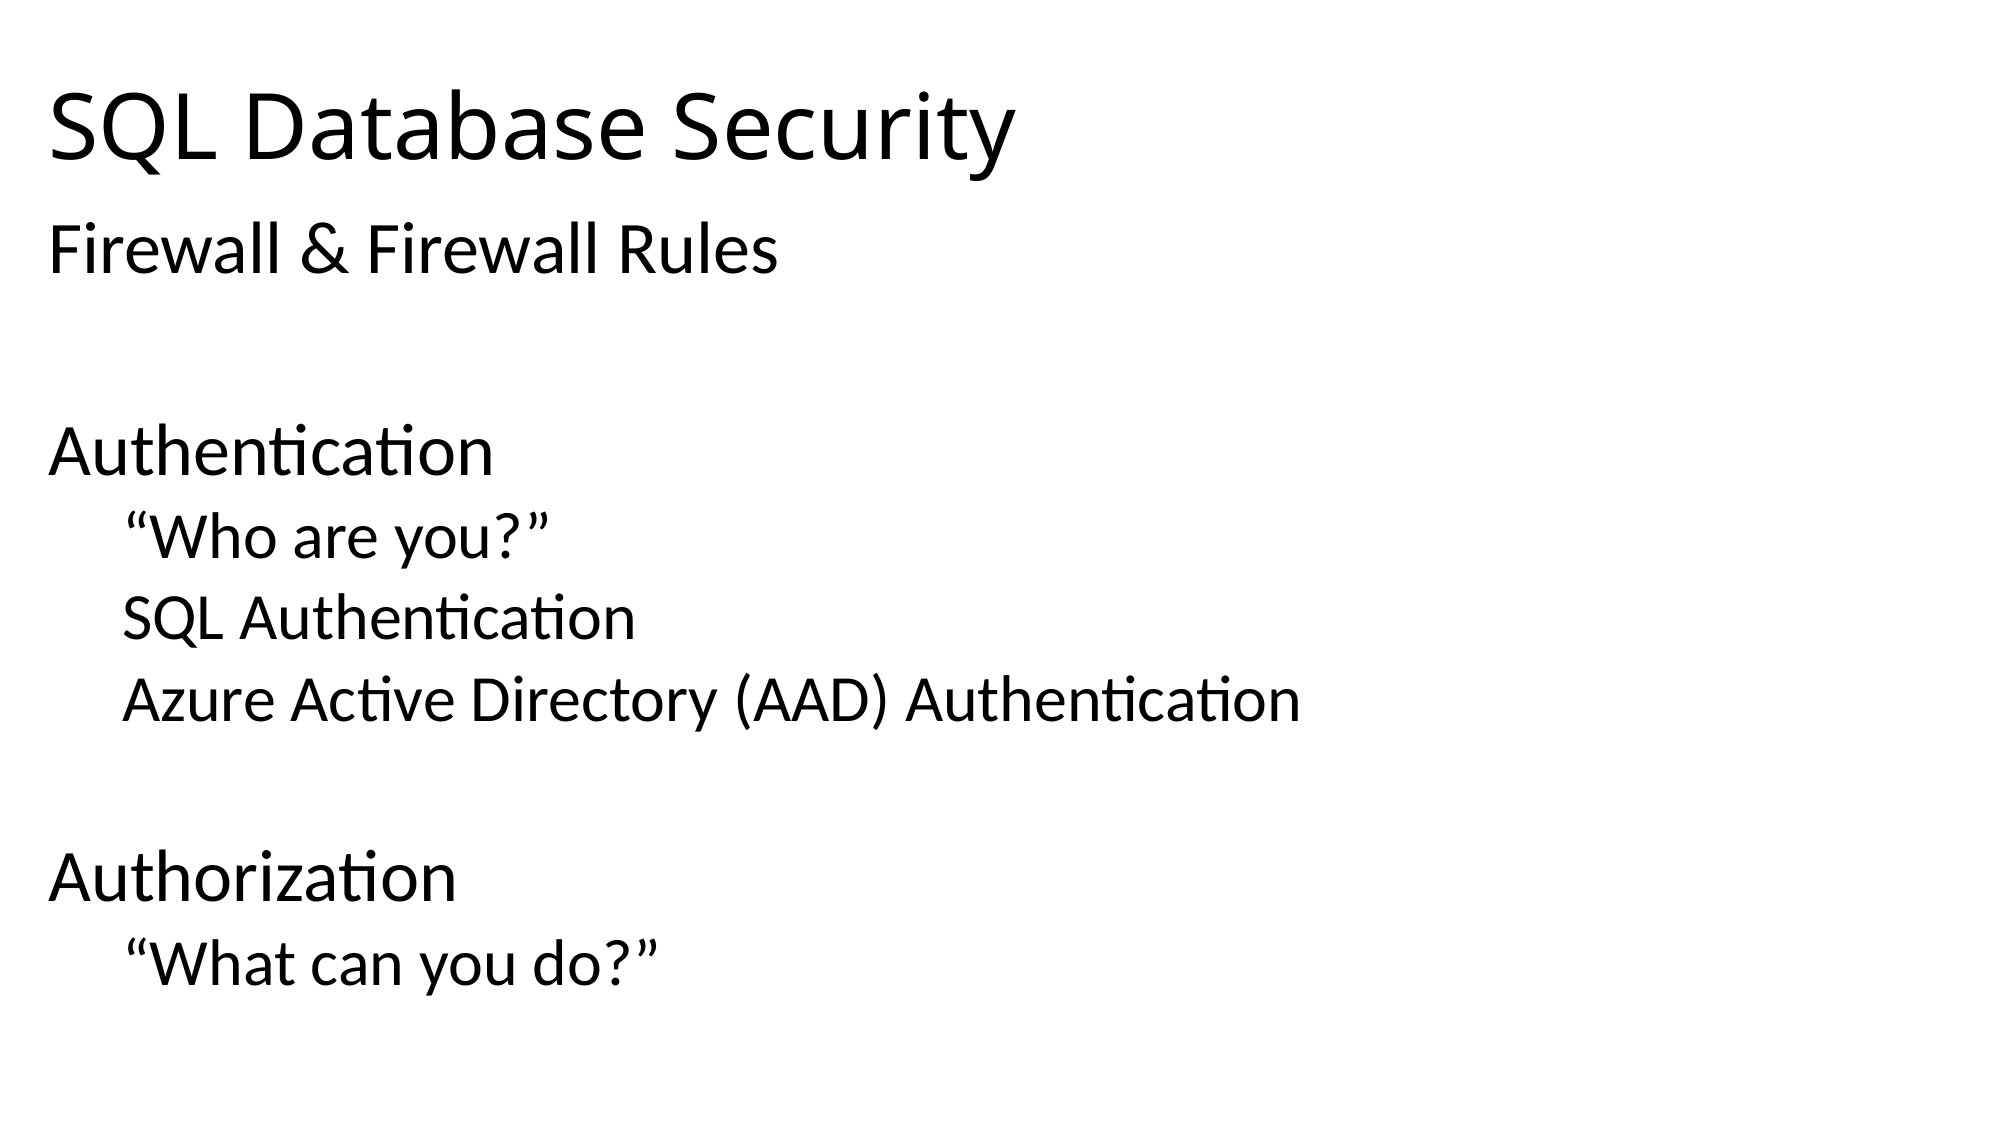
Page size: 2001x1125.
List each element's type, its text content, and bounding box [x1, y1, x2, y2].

list Firewall & Firewall Rules Authentication “Who are you?” SQL Authentication Azure Active Directory (AAD) Authentication Authorization “What can you do?” [33, 202, 1966, 1012]
title SQL Database Security [33, 57, 1966, 202]
